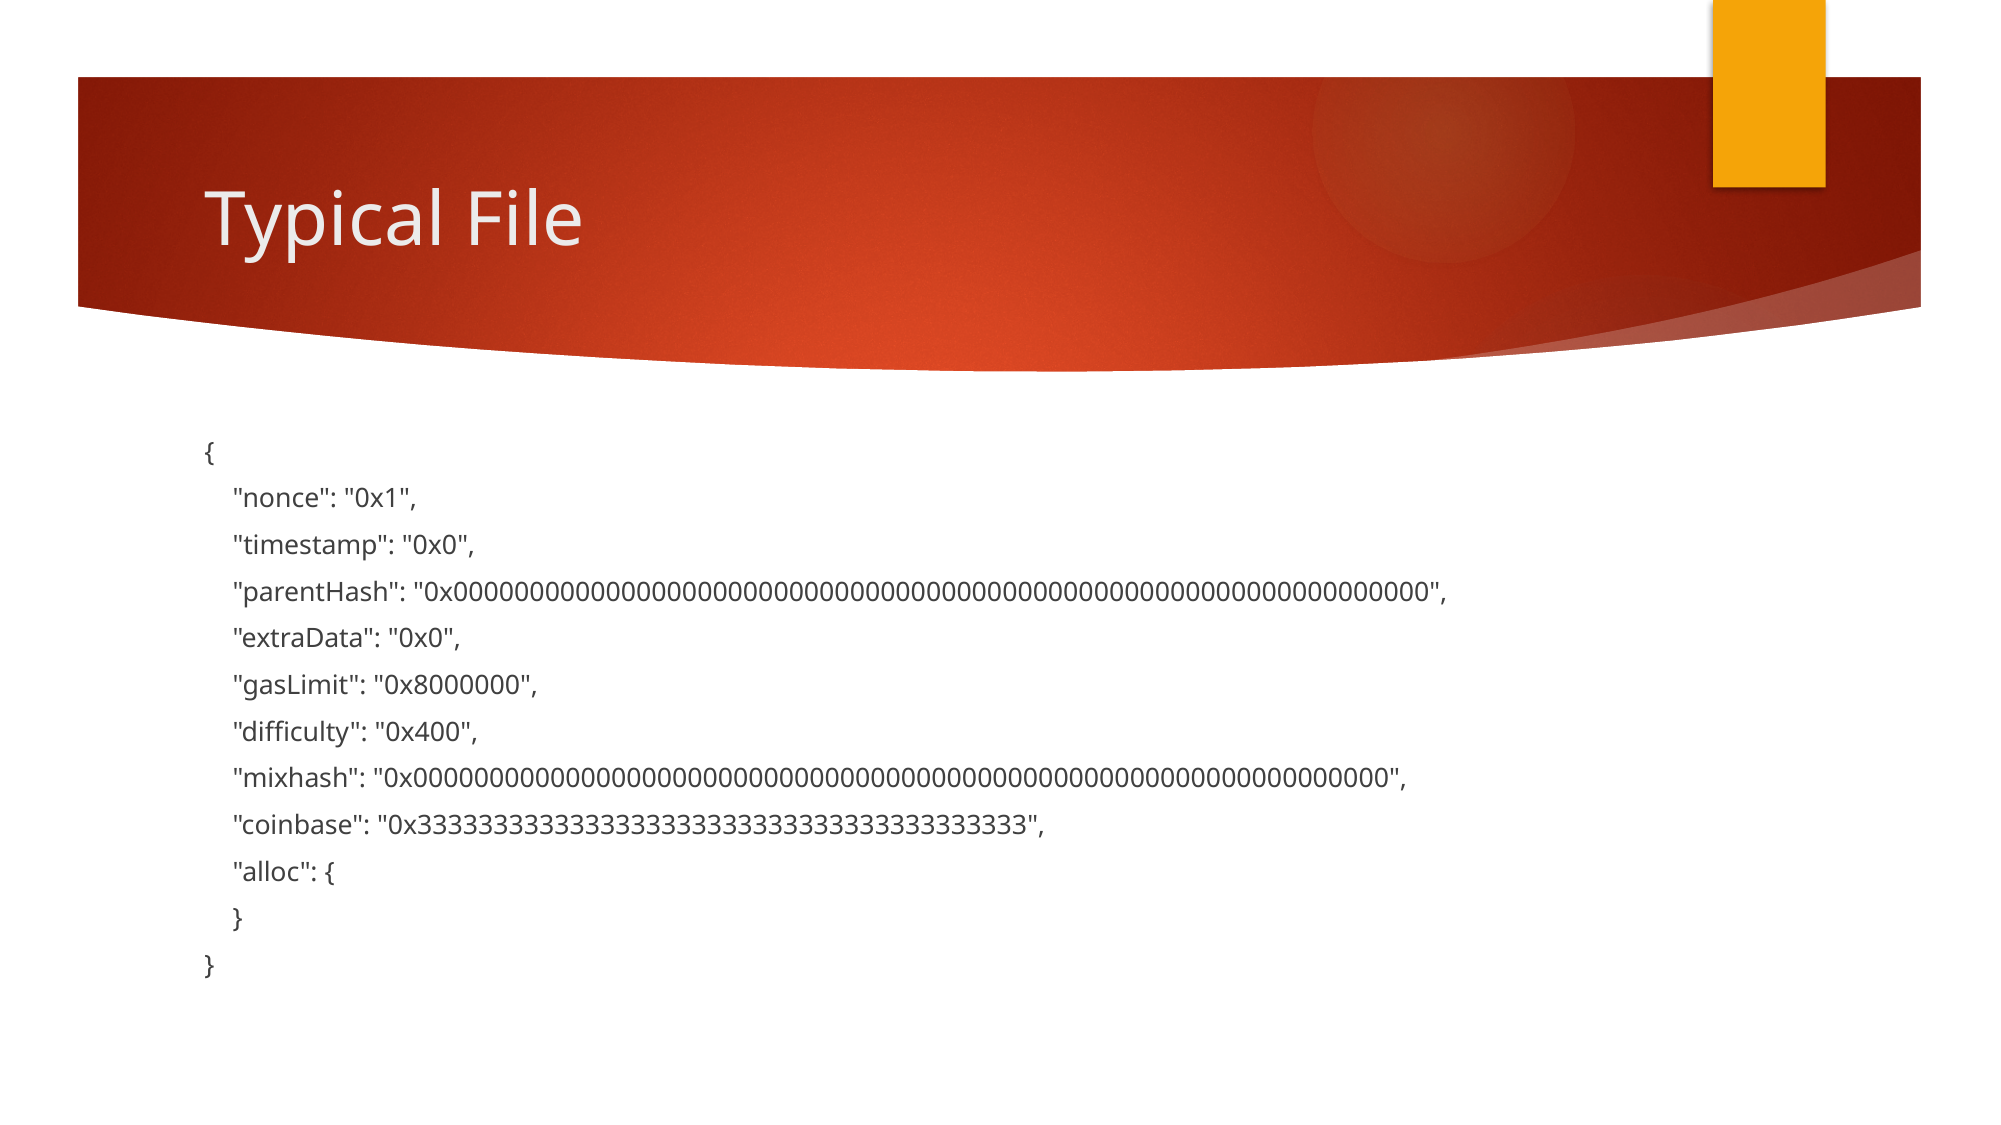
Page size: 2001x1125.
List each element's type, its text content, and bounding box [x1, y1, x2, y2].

list { "nonce": "0x1", "timestamp": "0x0", "parentHash": "0x0000000000000000000000000000000000000000000000000000000000000000", "extraData": "0x0", "gasLimit": "0x8000000", "difficulty": "0x400", "mixhash": "0x0000000000000000000000000000000000000000000000000000000000000000", "coinbase": "0x3333333333333333333333333333333333333333", "alloc": { } } [189, 427, 1627, 988]
title Typical File [189, 155, 1627, 275]
